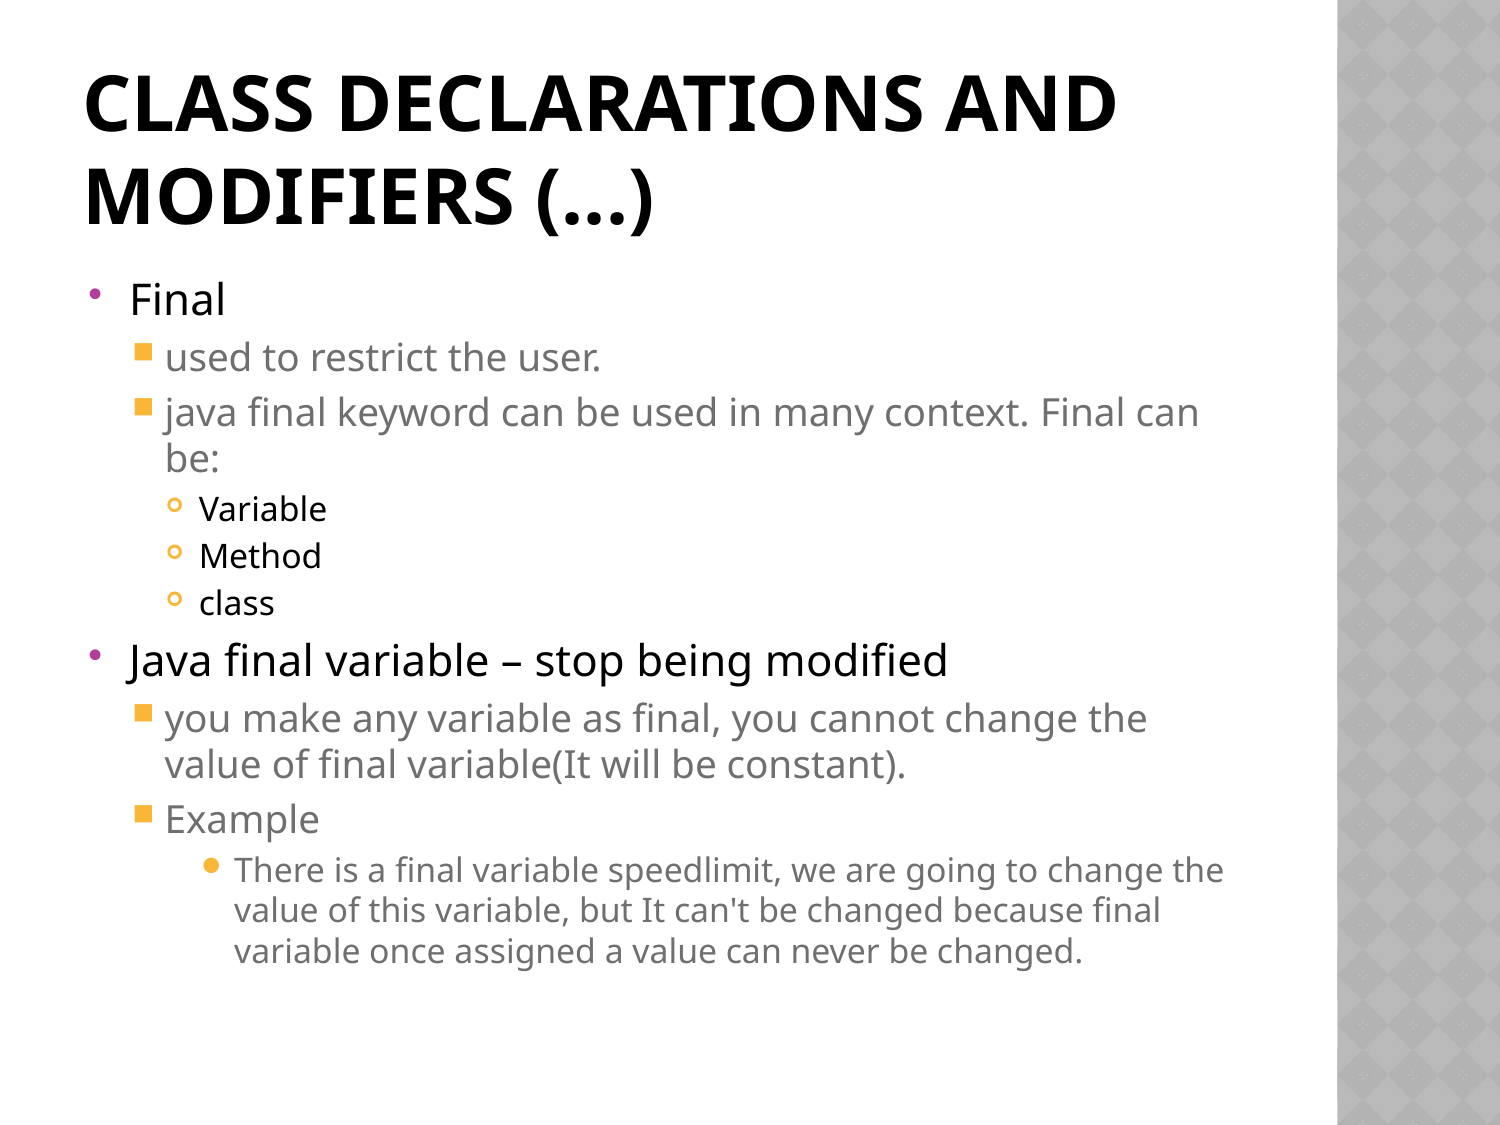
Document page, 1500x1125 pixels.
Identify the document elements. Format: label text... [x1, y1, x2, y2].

title Class Declarations and Modifiers (...) [75, 52, 1263, 240]
list Final used to restrict the user. java final keyword can be used in many context. Final can be: Variable Method class Java final variable – stop being modified you make any variable as final, you cannot change the value of final variable(It will be constant). Example There is a final variable speedlimit, we are going to change the value of this variable, but It can't be changed because final variable once assigned a value can never be changed. [75, 264, 1263, 1059]
